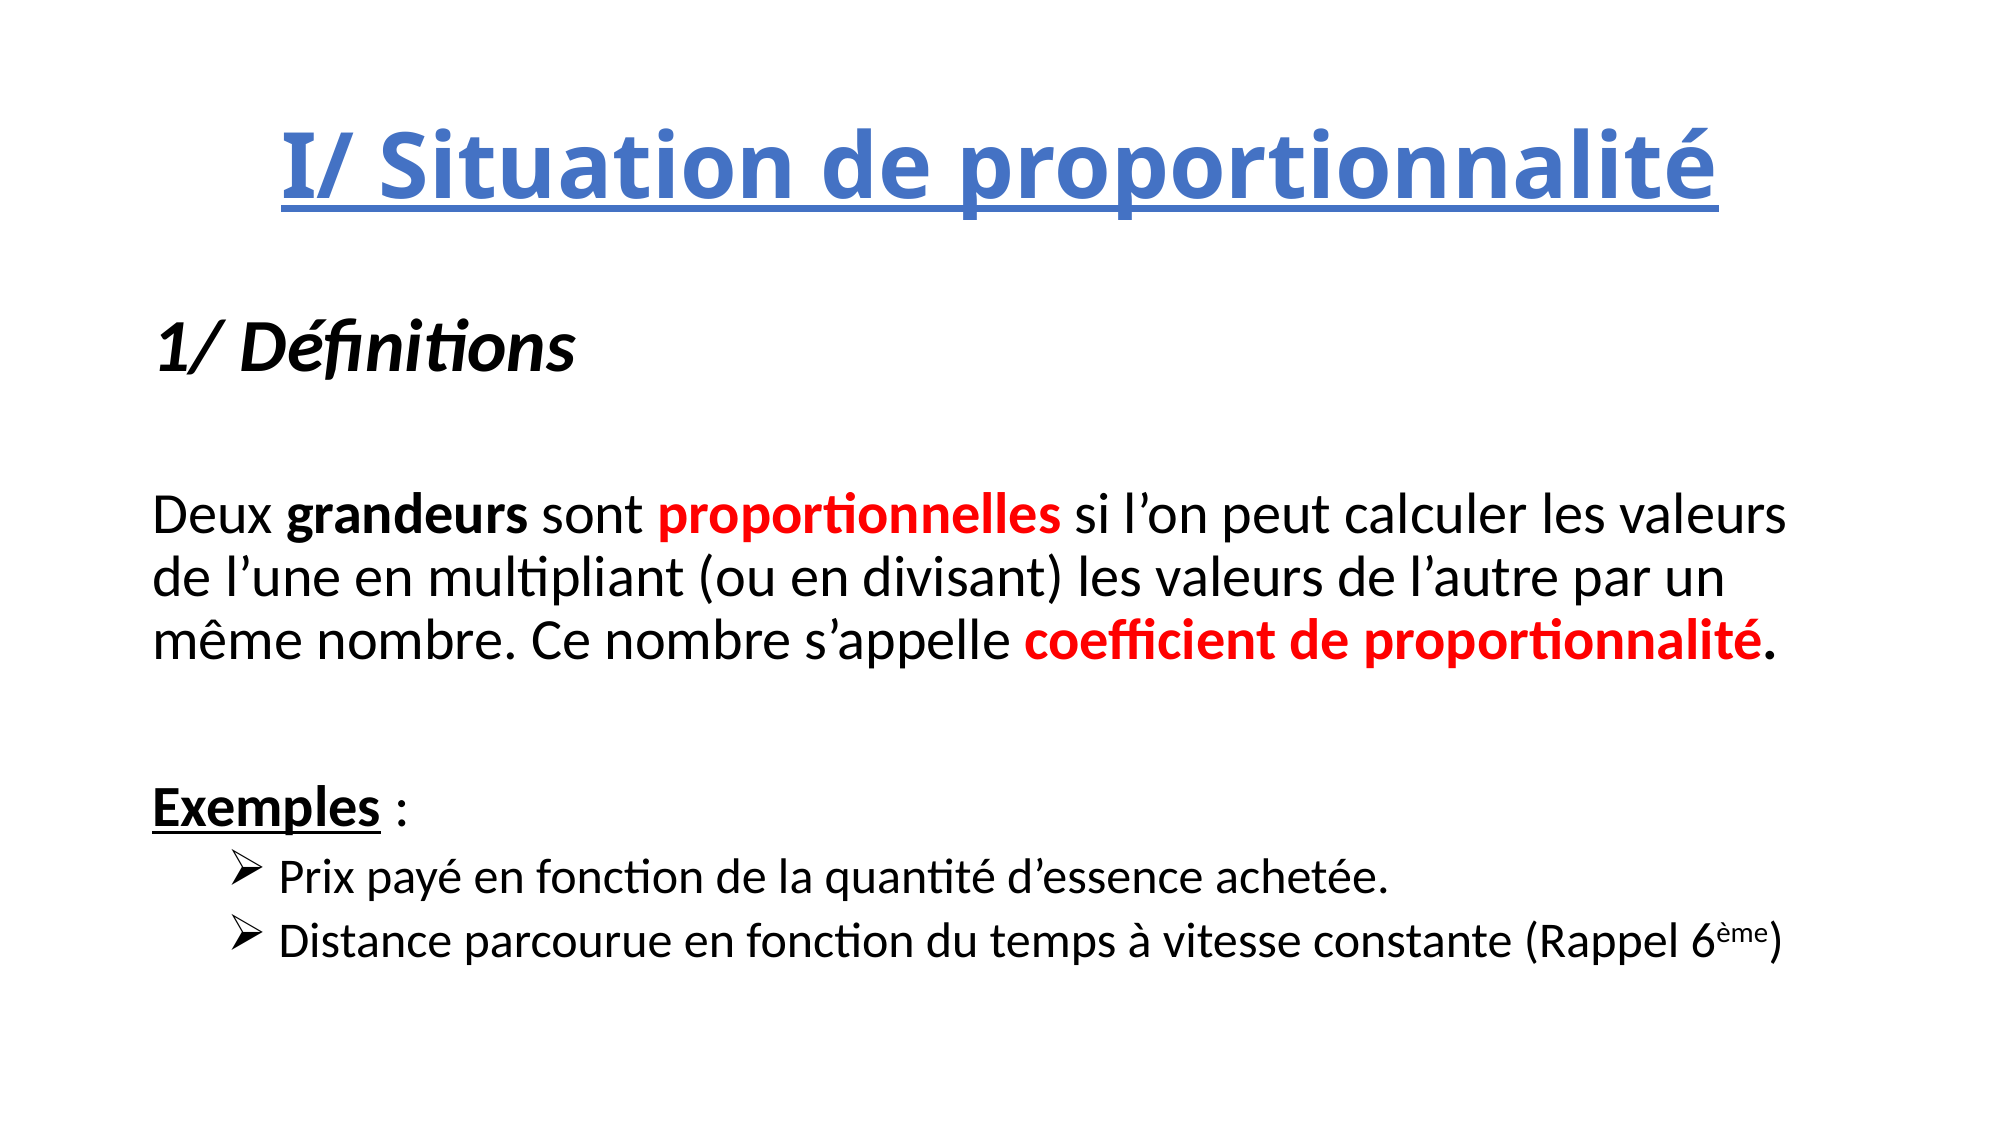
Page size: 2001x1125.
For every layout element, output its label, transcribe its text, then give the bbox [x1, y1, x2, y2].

title I/ Situation de proportionnalité [137, 59, 1863, 278]
list 1/ Définitions Deux grandeurs sont proportionnelles si l’on peut calculer les valeurs de l’une en multipliant (ou en divisant) les valeurs de l’autre par un même nombre. Ce nombre s’appelle coefficient de proportionnalité. Exemples : Prix payé en fonction de la quantité d’essence achetée. Distance parcourue en fonction du temps à vitesse constante (Rappel 6ème) [137, 299, 1863, 1014]
